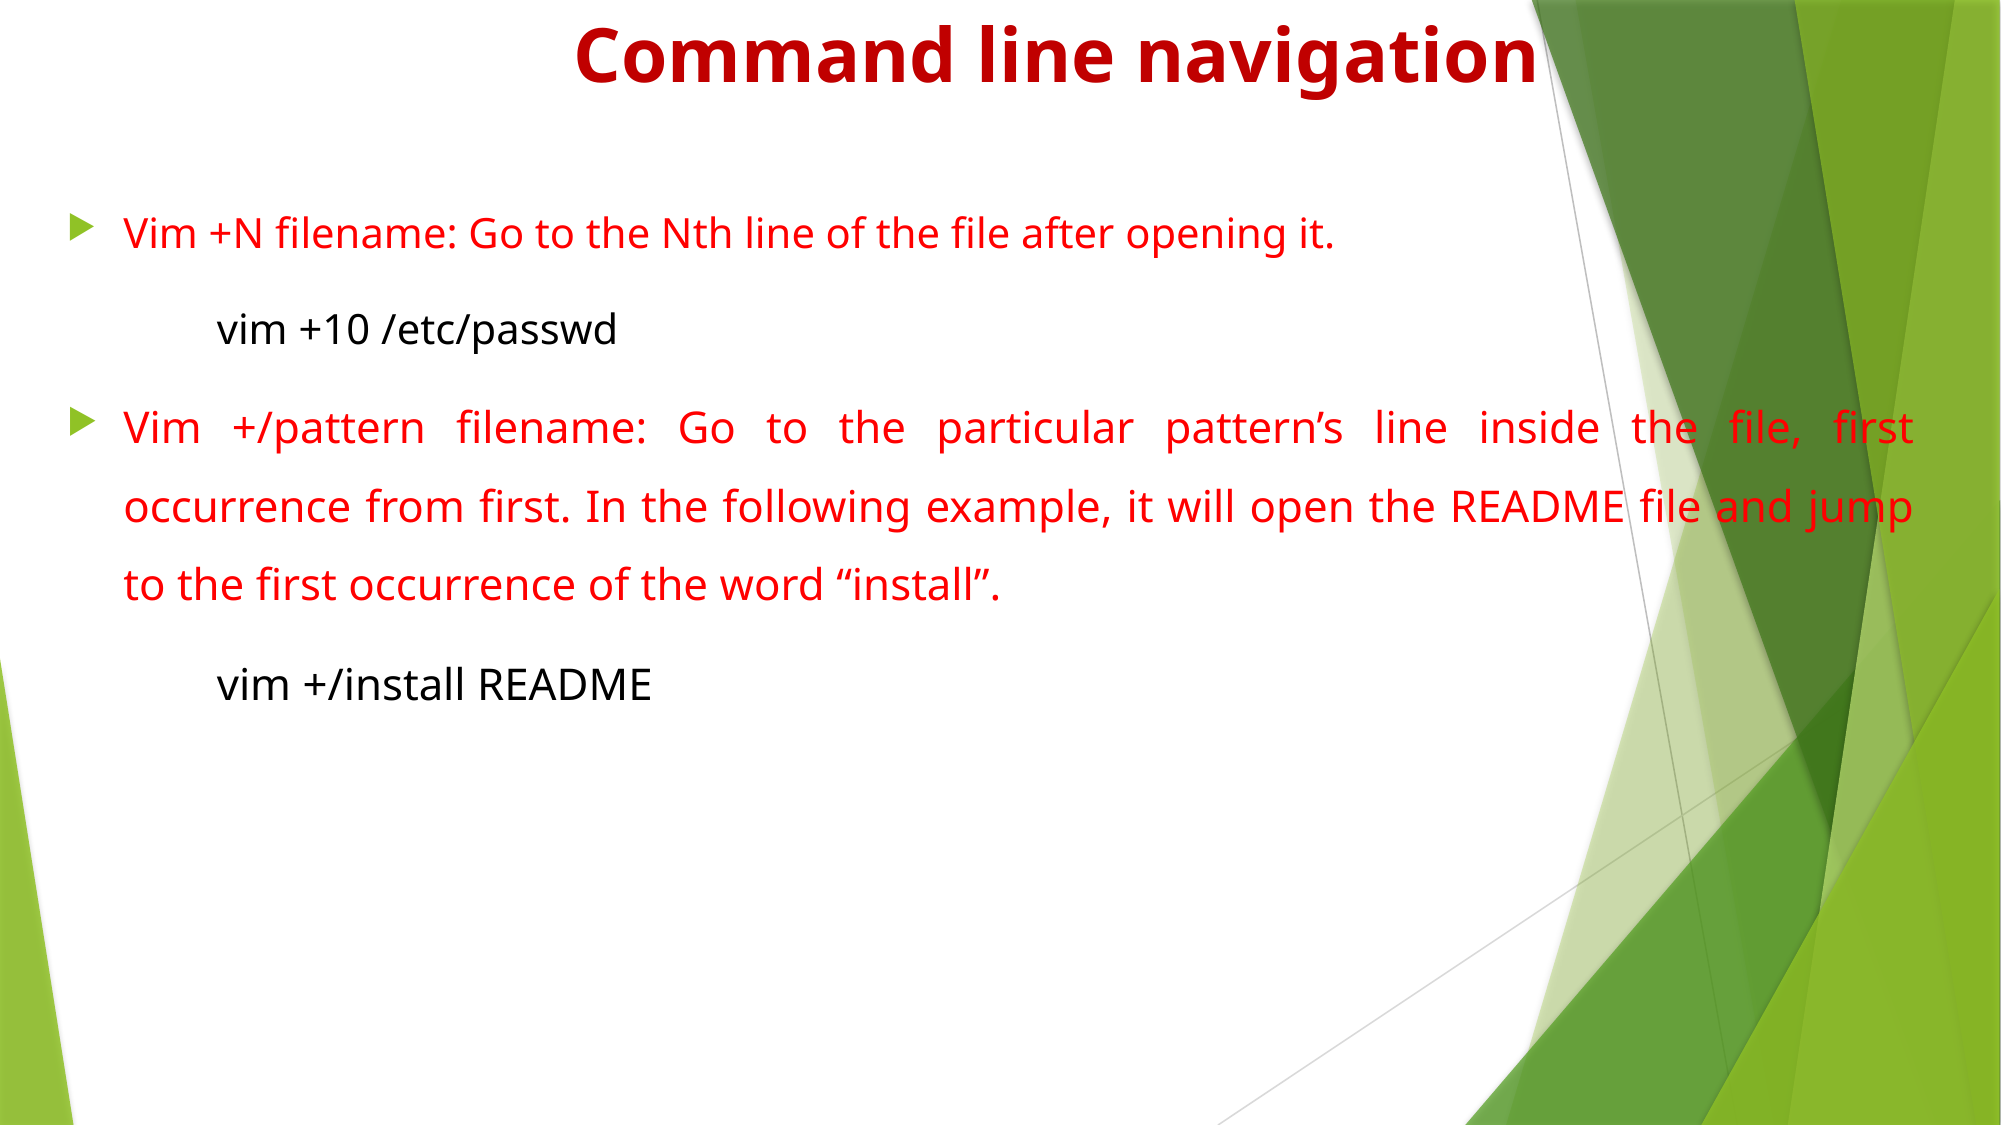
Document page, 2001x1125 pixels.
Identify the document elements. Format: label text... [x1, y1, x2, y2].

list Vim +N filename: Go to the Nth line of the file after opening it. vim +10 /etc/passwd Vim +/pattern filename: Go to the particular pattern’s line inside the file, first occurrence from first. In the following example, it will open the README file and jump to the first occurrence of the word “install”. vim +/install README [51, 174, 1931, 1076]
title Command line navigation [558, 0, 1560, 124]
